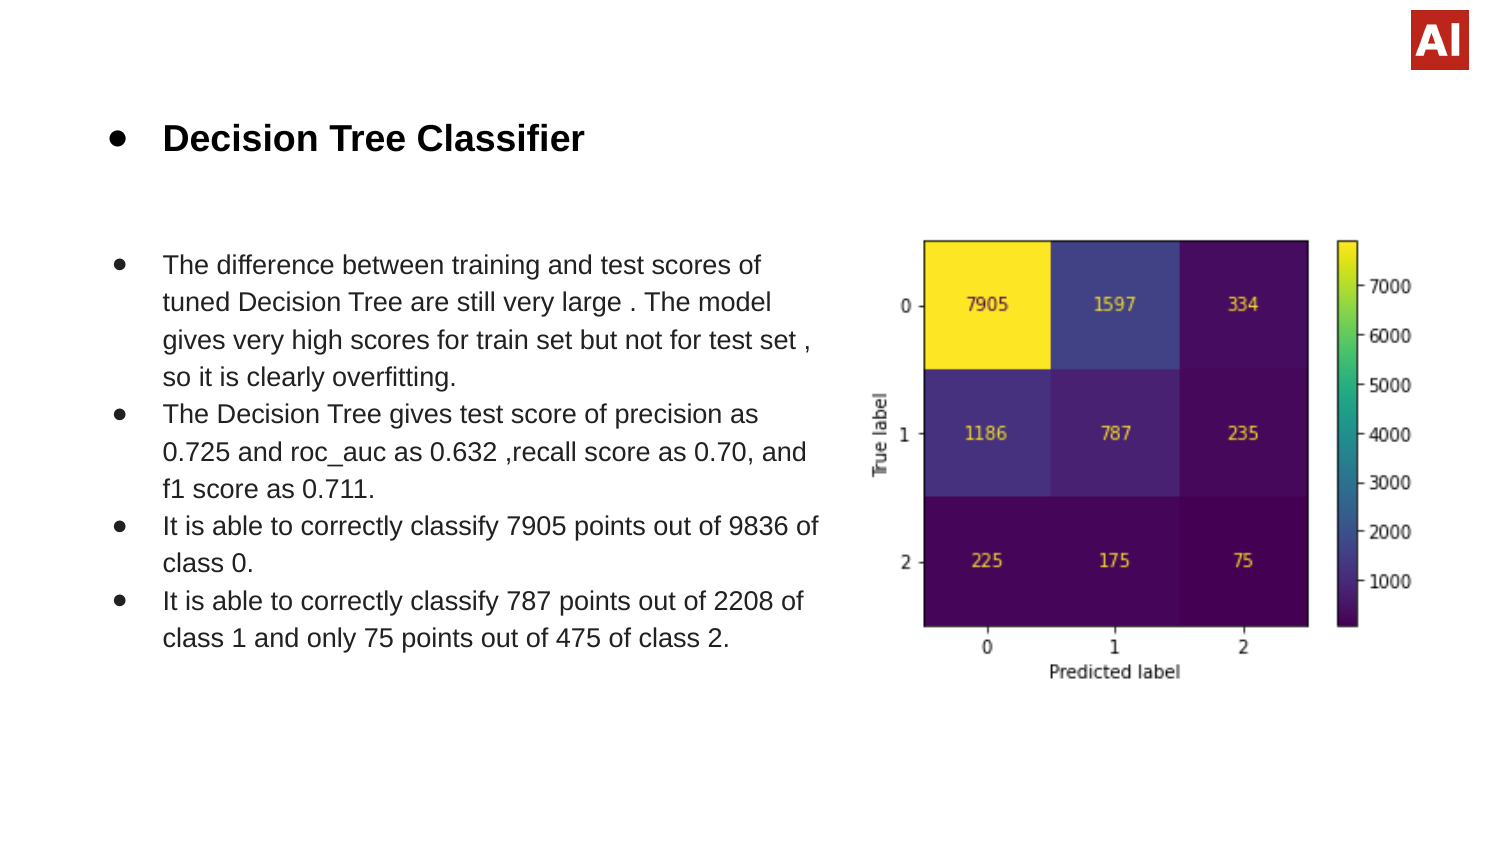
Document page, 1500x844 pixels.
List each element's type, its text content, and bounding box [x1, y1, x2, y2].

picture [861, 229, 1424, 693]
picture [1411, 10, 1469, 70]
text_box The difference between training and test scores of tuned Decision Tree are still very large . The model gives very high scores for train set but not for test set , so it is clearly overfitting. The Decision Tree gives test score of precision as 0.725 and roc_auc as 0.632 ,recall score as 0.70, and f1 score as 0.711. It is able to correctly classify 7905 points out of 9836 of class 0. It is able to correctly classify 787 points out of 2208 of class 1 and only 75 points out of 475 of class 2. [72, 227, 838, 718]
text_box Decision Tree Classifier [72, 99, 1342, 205]
